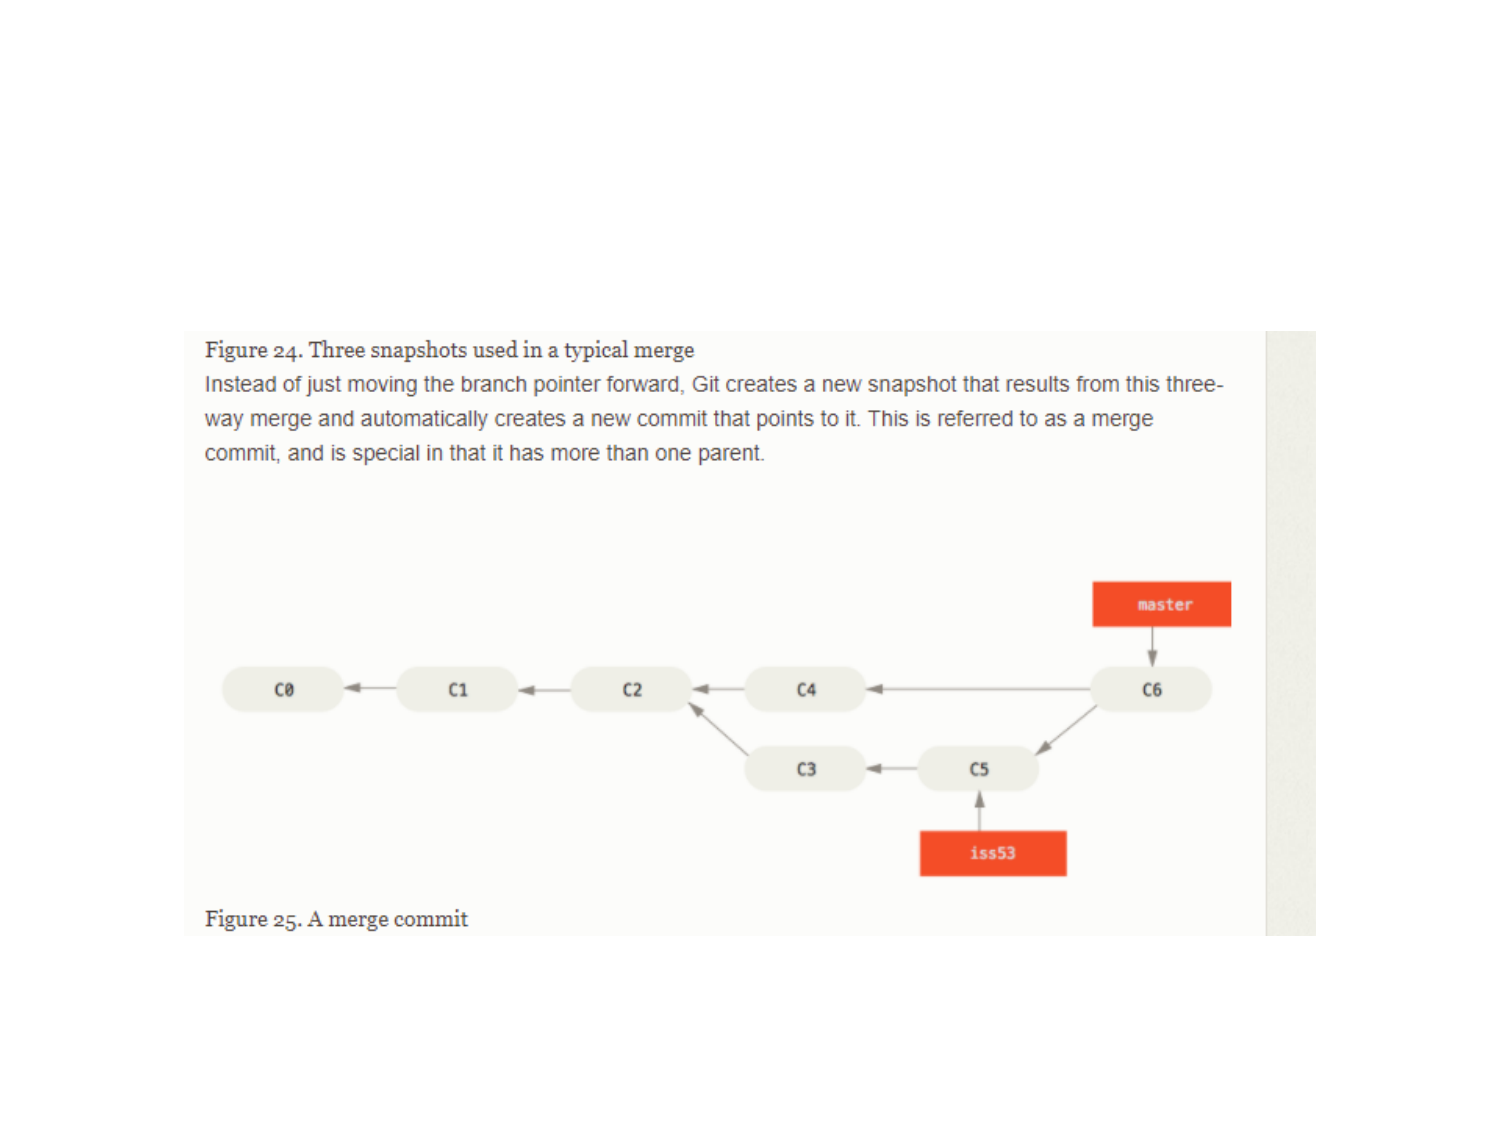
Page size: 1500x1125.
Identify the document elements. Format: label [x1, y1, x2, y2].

list [184, 331, 1316, 937]
